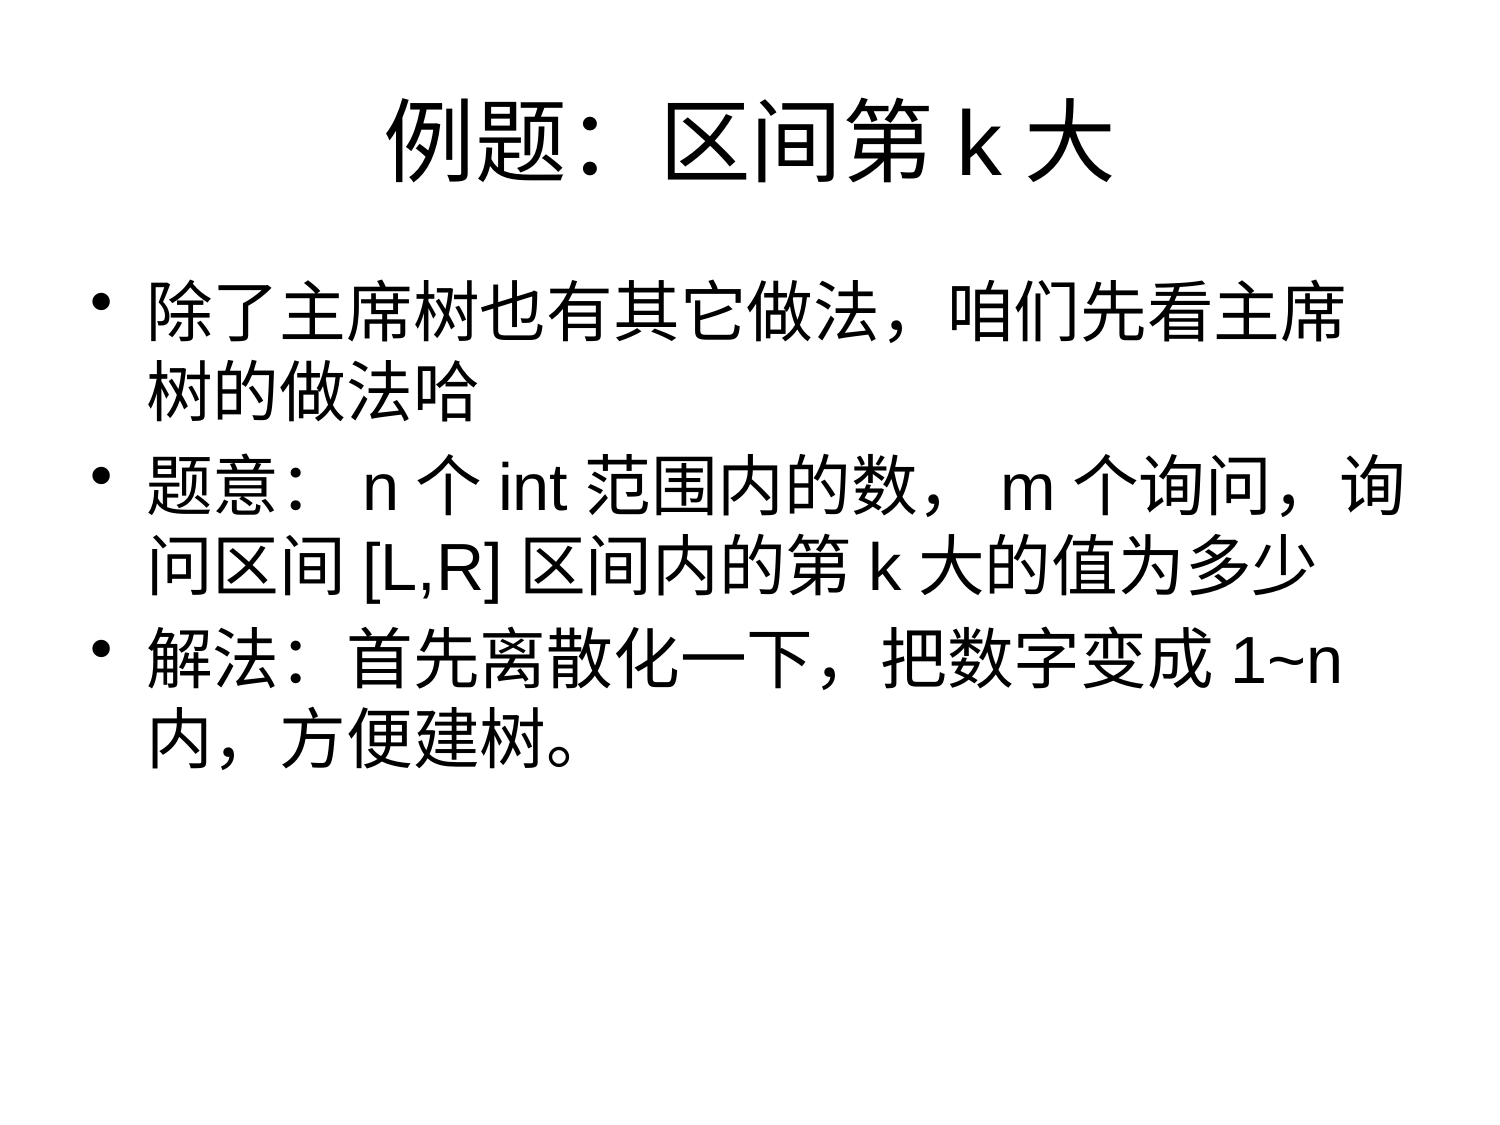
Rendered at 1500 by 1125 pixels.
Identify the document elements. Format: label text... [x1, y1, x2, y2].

title 例题：区间第k大 [75, 45, 1425, 233]
list 除了主席树也有其它做法，咱们先看主席树的做法哈 题意：n个int范围内的数，m个询问，询问区间[L,R]区间内的第k大的值为多少 解法：首先离散化一下，把数字变成1~n内，方便建树。 [75, 262, 1425, 1005]
